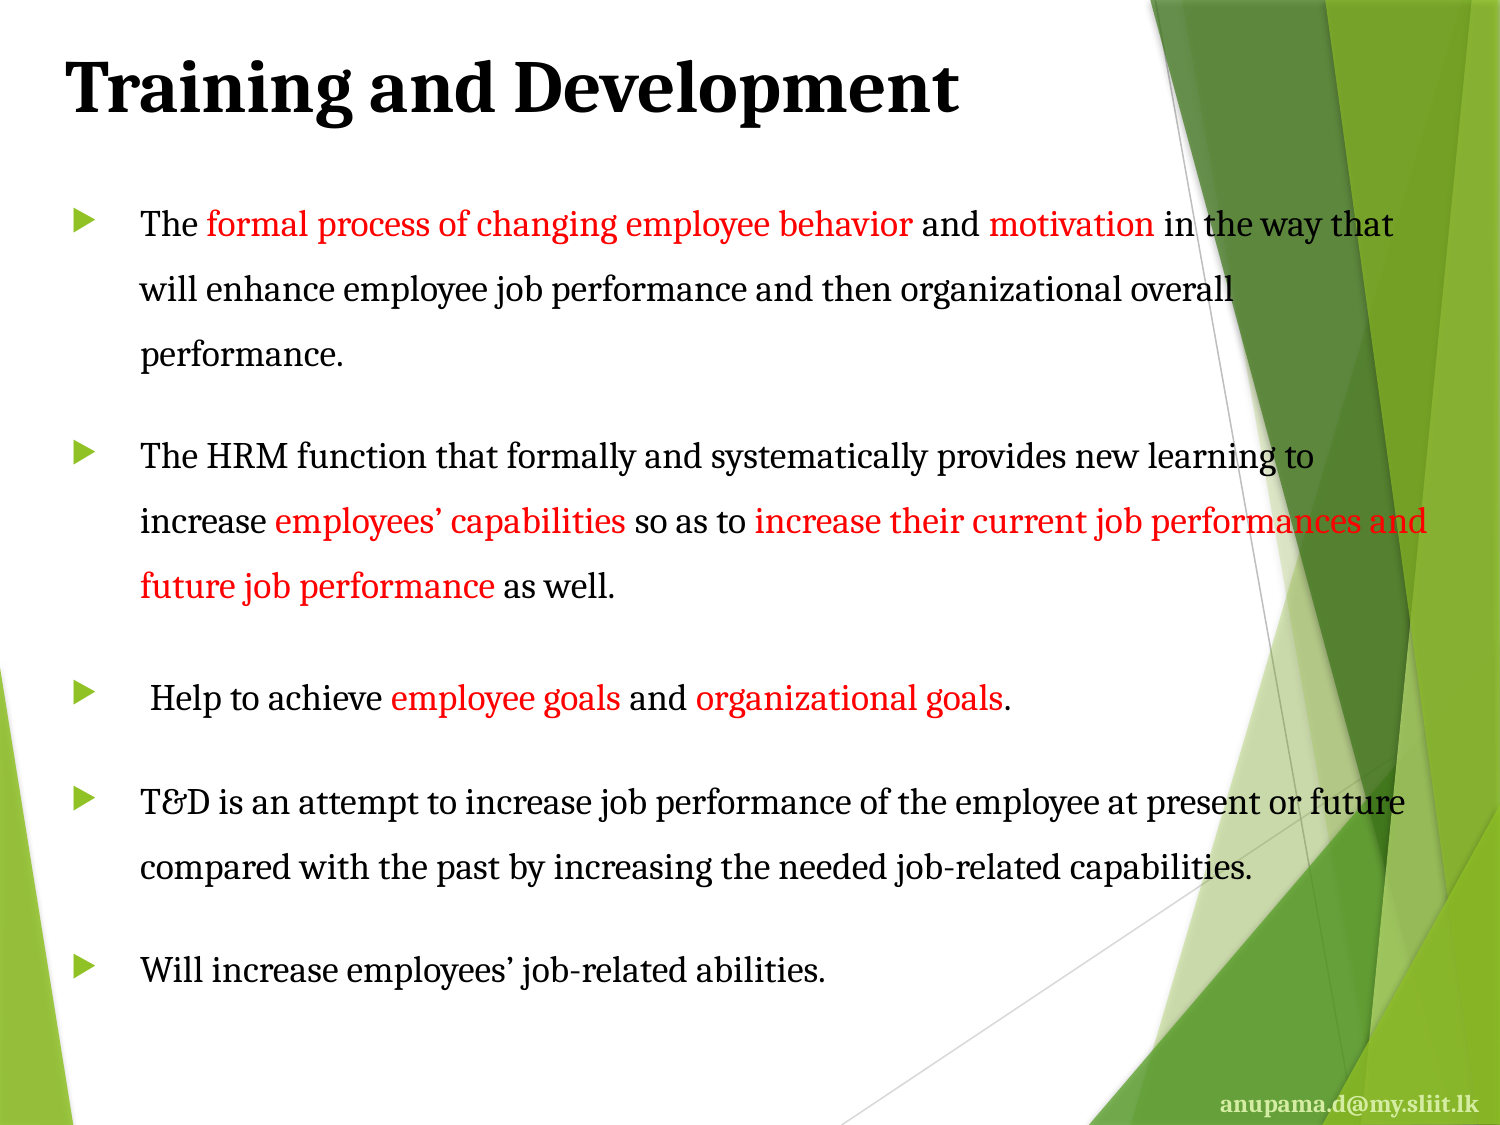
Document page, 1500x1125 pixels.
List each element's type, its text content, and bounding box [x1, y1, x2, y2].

list The formal process of changing employee behavior and motivation in the way that will enhance employee job performance and then organizational overall performance. The HRM function that formally and systematically provides new learning to increase employees’ capabilities so as to increase their current job performances and future job performance as well. Help to achieve employee goals and organizational goals. T&D is an attempt to increase job performance of the employee at present or future compared with the past by increasing the needed job-related capabilities. Will increase employees’ job-related abilities. [50, 173, 1463, 1104]
text_box anupama.d@my.sliit.lk [1205, 1079, 1500, 1125]
title Training and Development [50, 37, 1265, 173]
